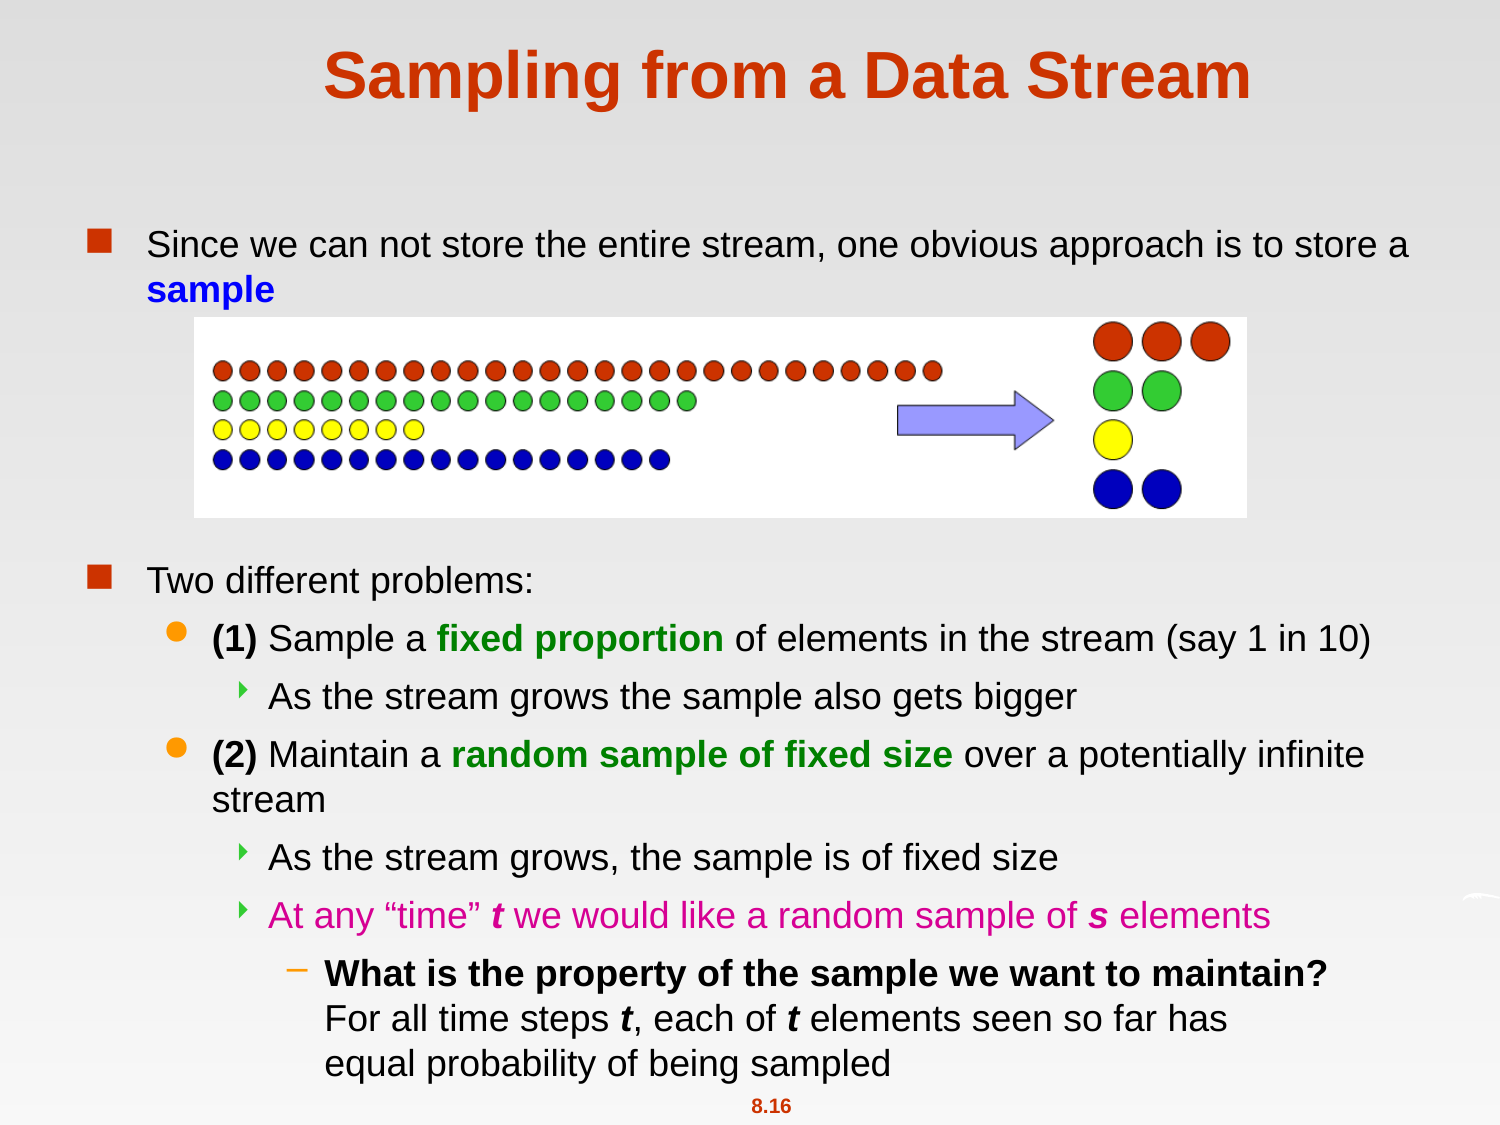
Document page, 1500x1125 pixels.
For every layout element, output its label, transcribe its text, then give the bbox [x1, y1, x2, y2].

picture [194, 317, 1248, 519]
title Sampling from a Data Stream [126, 19, 1451, 120]
list Since we can not store the entire stream, one obvious approach is to store a sample Two different problems: (1) Sample a fixed proportion of elements in the stream (say 1 in 10) As the stream grows the sample also gets bigger (2) Maintain a random sample of fixed size over a potentially infinite stream As the stream grows, the sample is of fixed size At any “time” t we would like a random sample of s elements What is the property of the sample we want to maintain? For all time steps t, each of t elements seen so far has equal probability of being sampled [75, 212, 1463, 1100]
